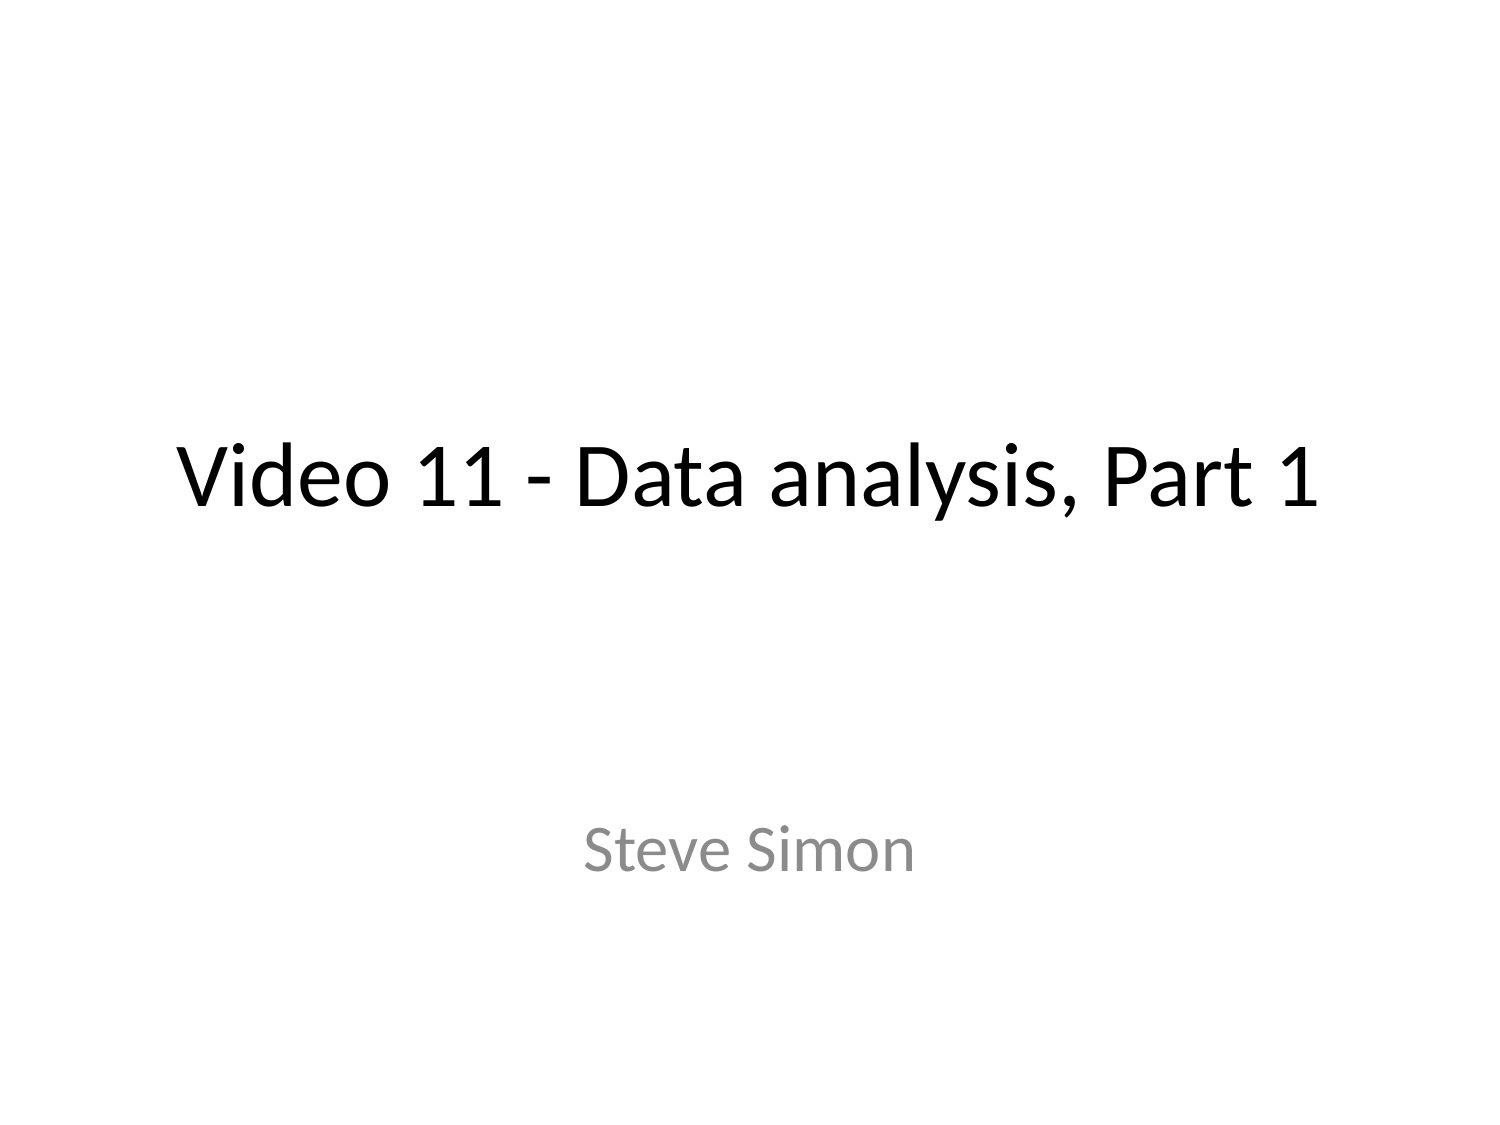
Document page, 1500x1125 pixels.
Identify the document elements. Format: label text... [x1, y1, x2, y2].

subtitle Steve Simon [225, 637, 1275, 925]
title Video 11 - Data analysis, Part 1 [112, 349, 1388, 591]
